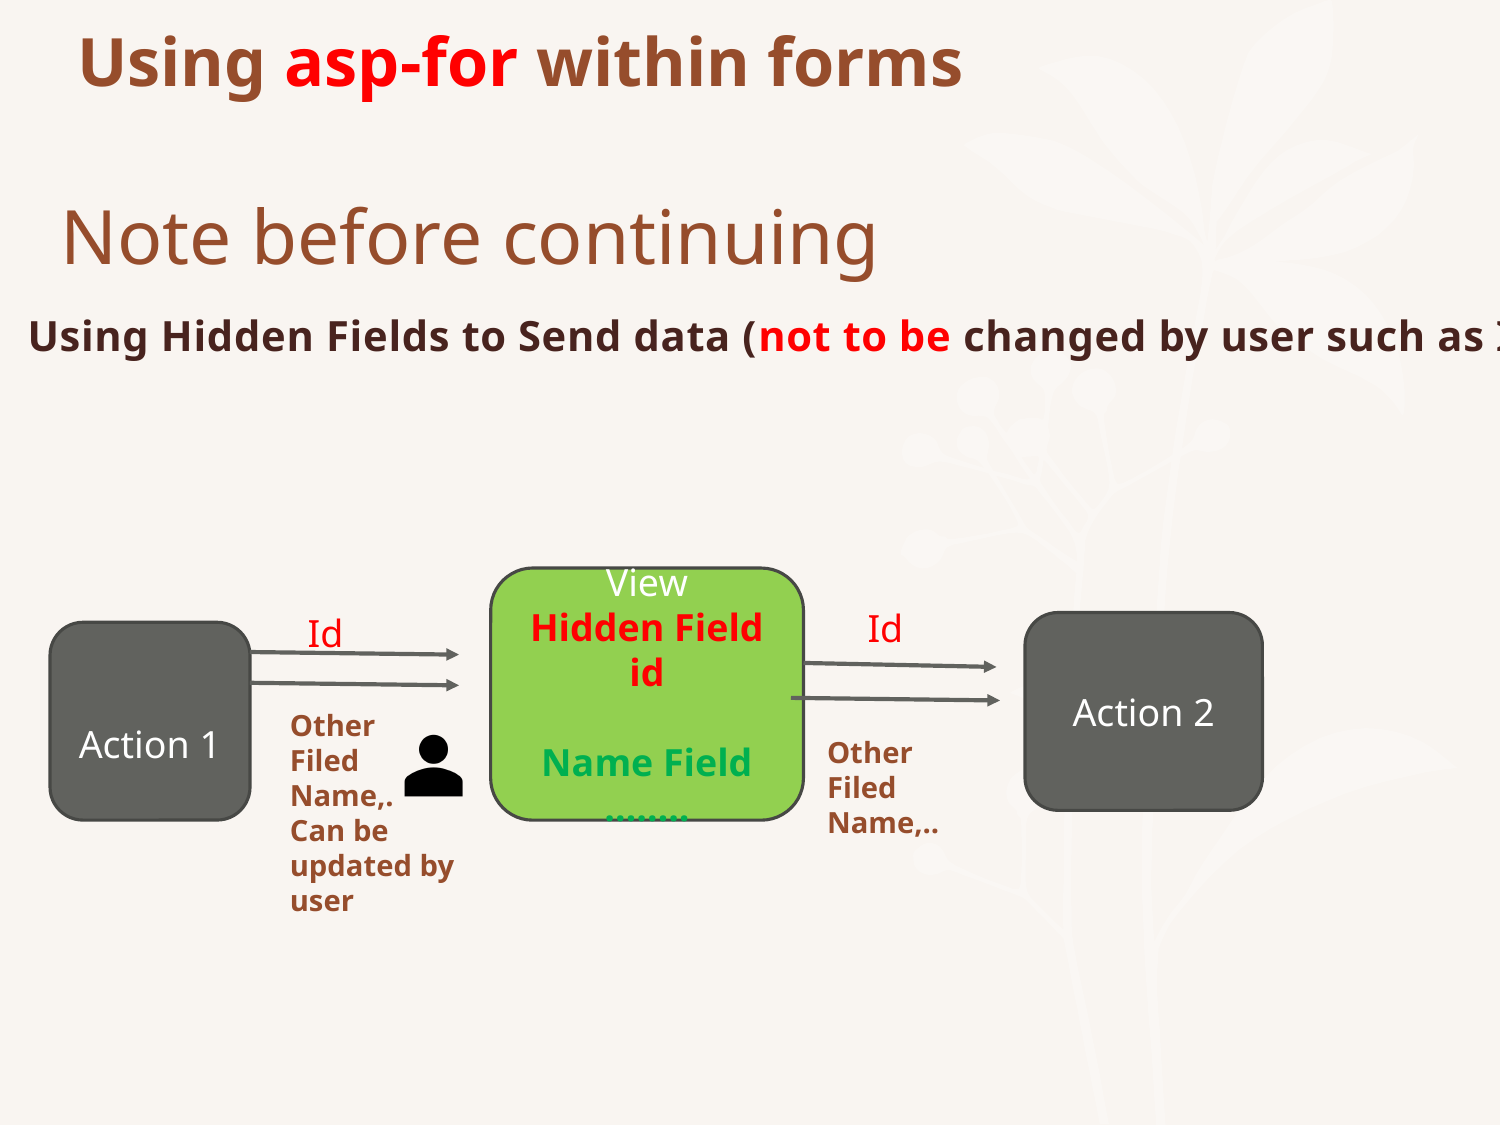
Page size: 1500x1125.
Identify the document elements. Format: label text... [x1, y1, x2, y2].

text_box Other Filed Name,. Can be updated by user [275, 699, 475, 925]
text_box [803, 662, 997, 668]
text_box Action 1 [48, 620, 252, 822]
text_box Id [852, 597, 923, 658]
text_box Using asp-for within forms [62, 12, 1413, 108]
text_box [249, 682, 460, 686]
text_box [249, 651, 460, 655]
text_box Action 2 [1023, 610, 1265, 812]
text_box Id [293, 603, 431, 649]
text_box View Hidden Field id Name Field …….. [489, 566, 806, 822]
picture [389, 721, 477, 809]
list Using Hidden Fields to Send data (not to be changed by user such as Id) [12, 302, 1500, 1113]
title Note before continuing [45, 112, 1455, 288]
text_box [790, 697, 1001, 701]
text_box Other Filed Name,.. [812, 727, 1013, 847]
